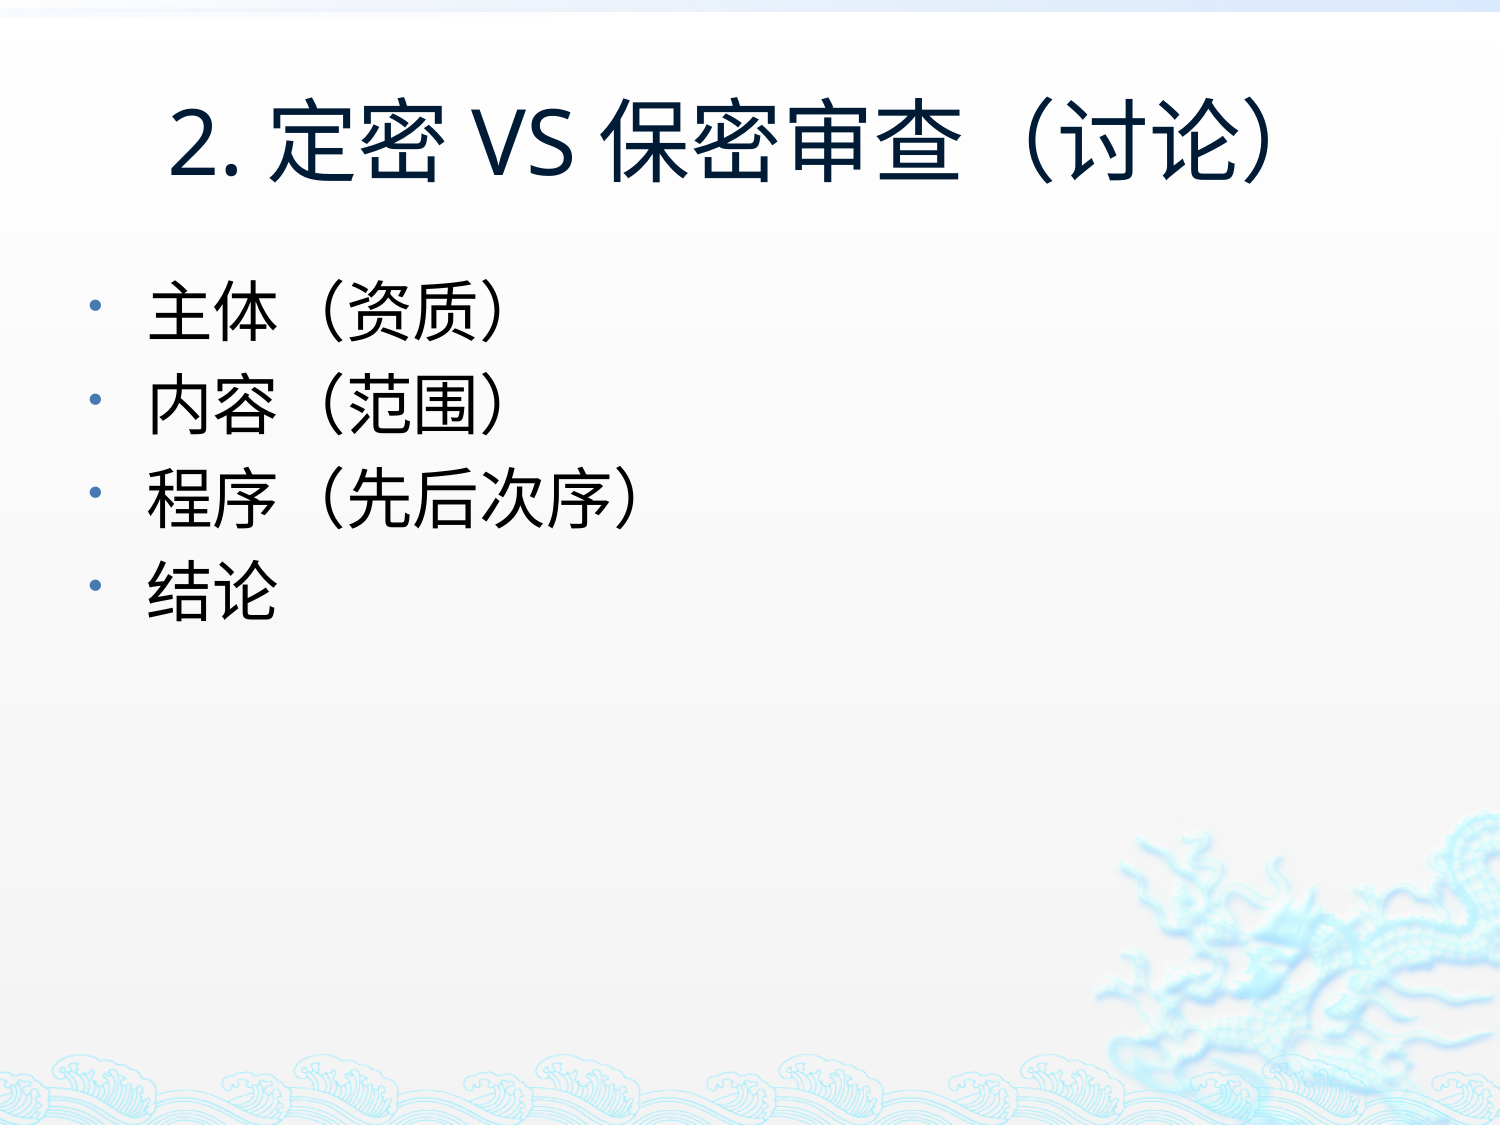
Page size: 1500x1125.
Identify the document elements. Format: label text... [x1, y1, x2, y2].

title 2.定密VS保密审查（讨论） [75, 45, 1425, 233]
list 主体（资质） 内容（范围） 程序（先后次序） 结论 [75, 262, 1425, 1005]
